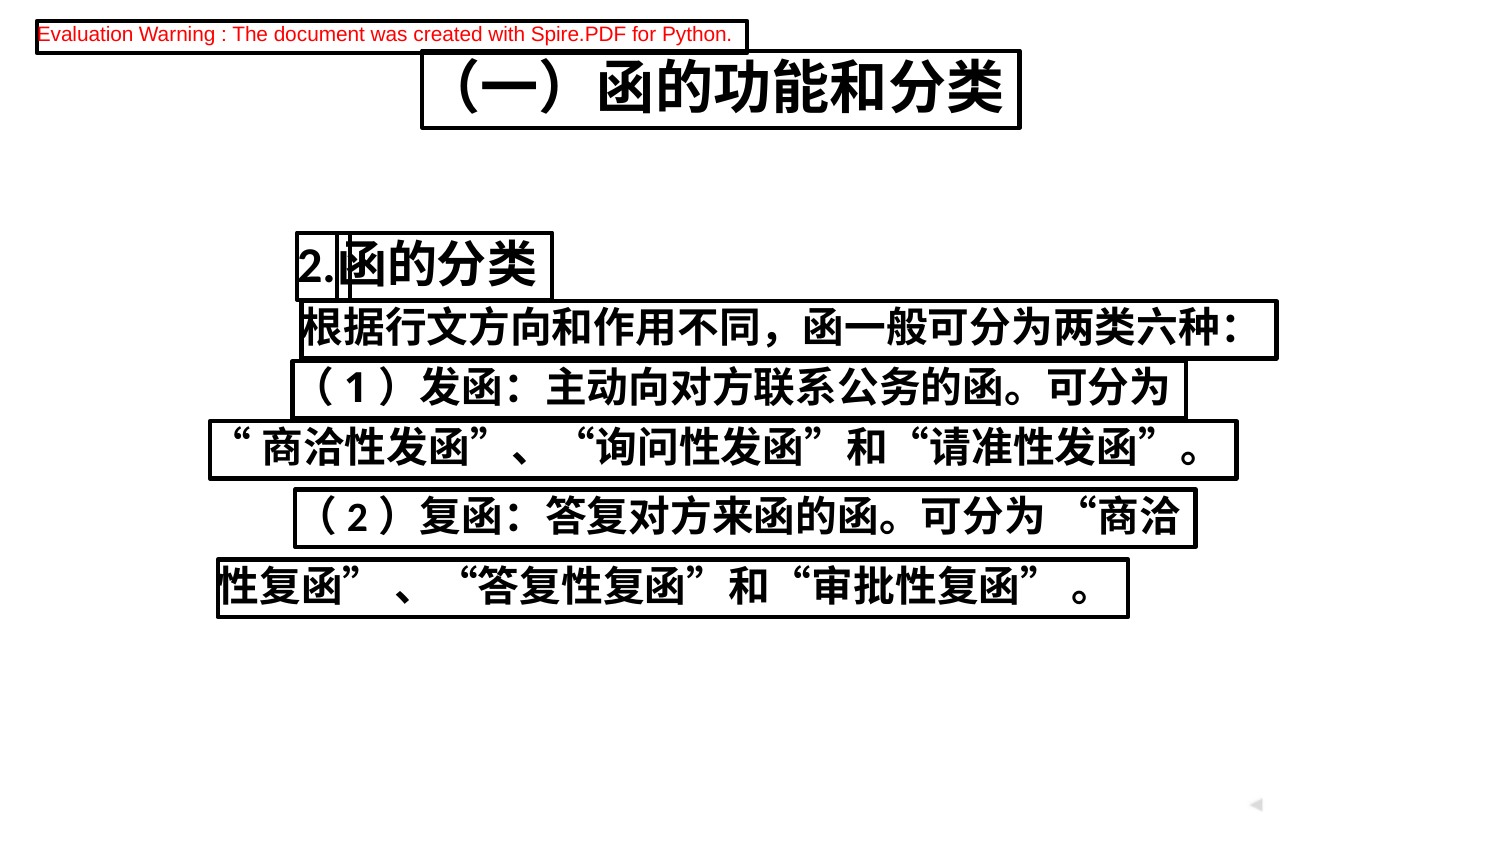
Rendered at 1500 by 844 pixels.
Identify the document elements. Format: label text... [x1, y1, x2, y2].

text_box 2. [295, 231, 335, 302]
text_box （1）发函：主动向对方联系公务的函。可分为 [290, 359, 1188, 419]
text_box 函的分类 [335, 231, 554, 299]
text_box （2）复函：答复对方来函的函。可分为 “商洽 [293, 487, 1198, 549]
picture [410, 32, 1041, 128]
text_box 根据行文方向和作用不同，函一般可分为两类六种： [299, 299, 1279, 361]
text_box 性复函” 、“答复性复函”和“审批性复函” 。 [216, 557, 1130, 619]
picture [1235, 792, 1275, 818]
text_box Evaluation Warning : The document was created with Spire.PDF for Python. [35, 19, 749, 55]
text_box “商洽性发函”、“询问性发函”和“请准性发函”。 [208, 419, 1239, 481]
